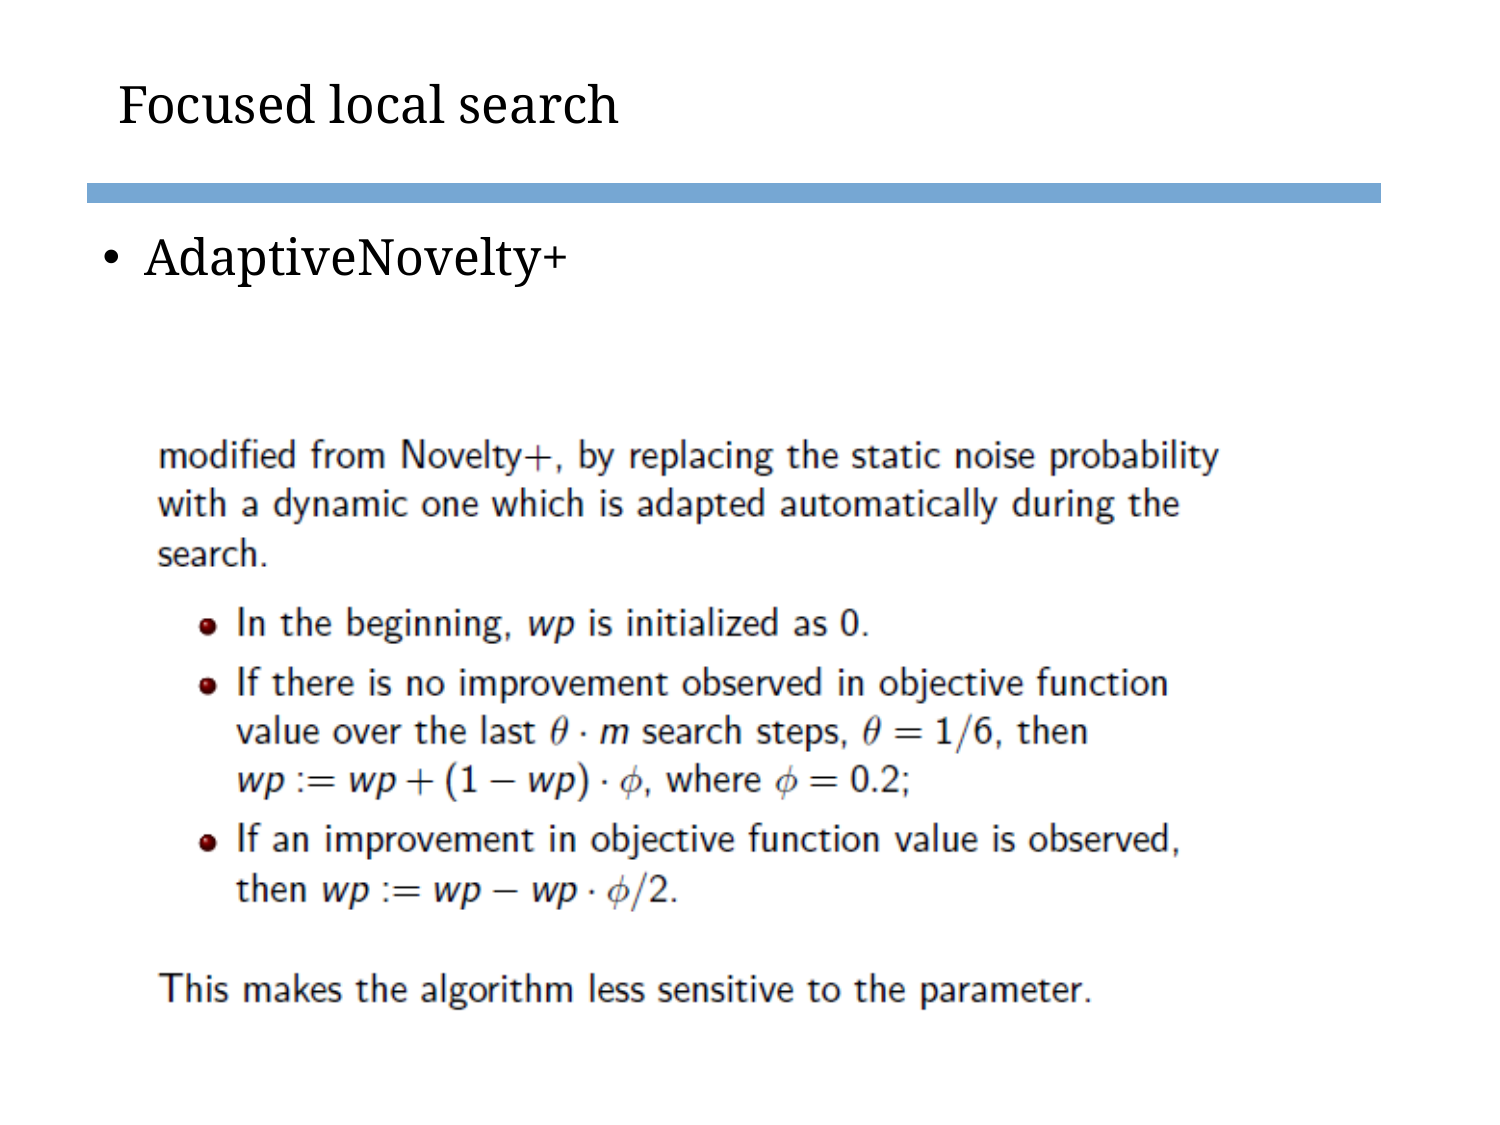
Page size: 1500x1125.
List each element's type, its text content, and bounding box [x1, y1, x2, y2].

title Focused local search [103, 12, 1397, 201]
list AdaptiveNovelty+ [87, 224, 1397, 1014]
picture [135, 432, 1294, 1016]
